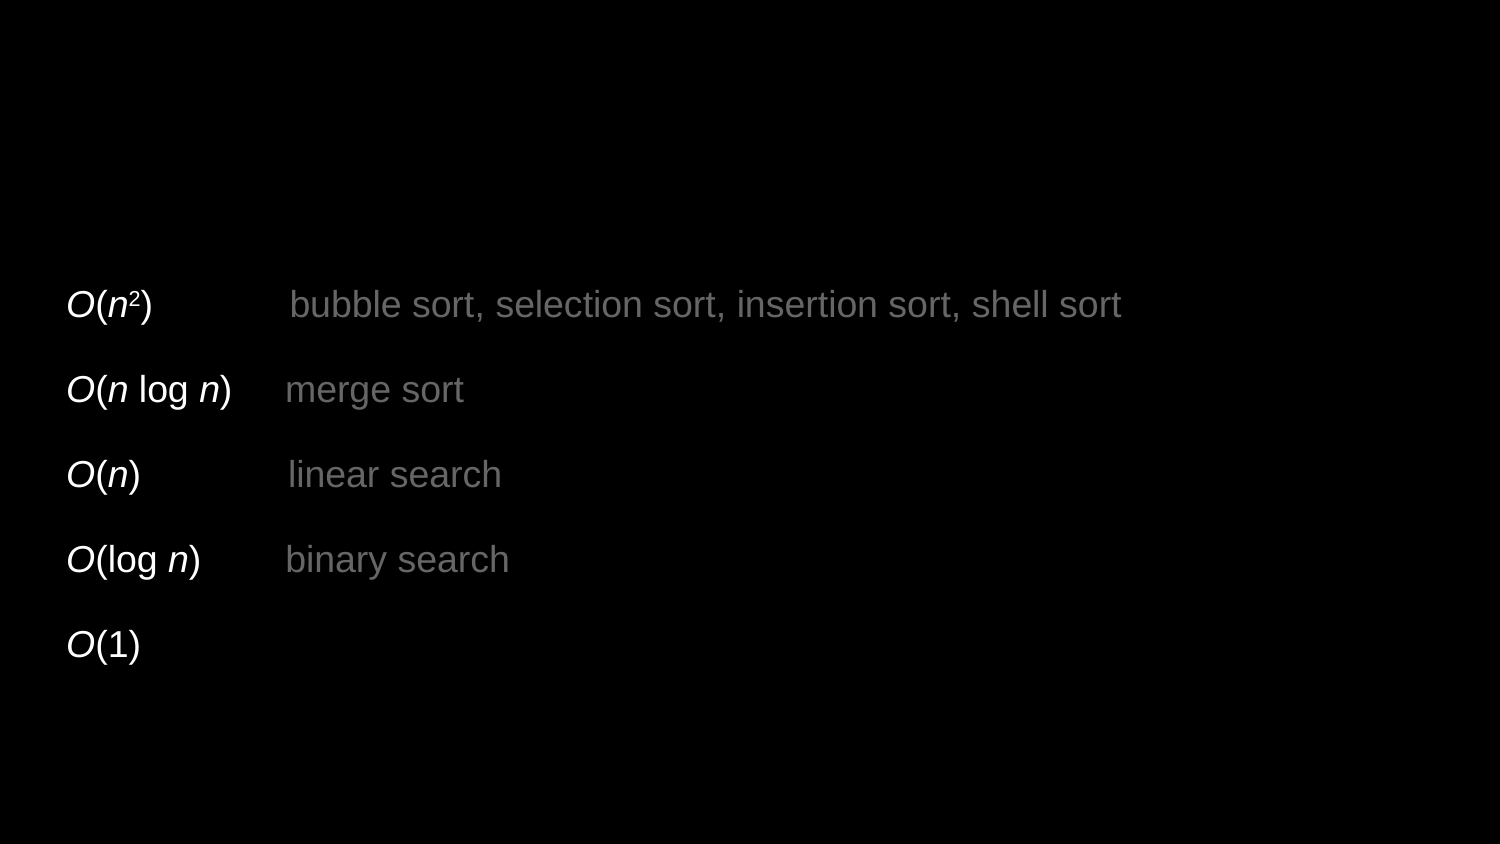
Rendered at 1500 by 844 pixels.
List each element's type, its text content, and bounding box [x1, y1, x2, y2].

list O(n2) bubble sort, selection sort, insertion sort, shell sort O(n log n) merge sort O(n) linear search O(log n) binary search O(1) [51, 189, 1449, 750]
